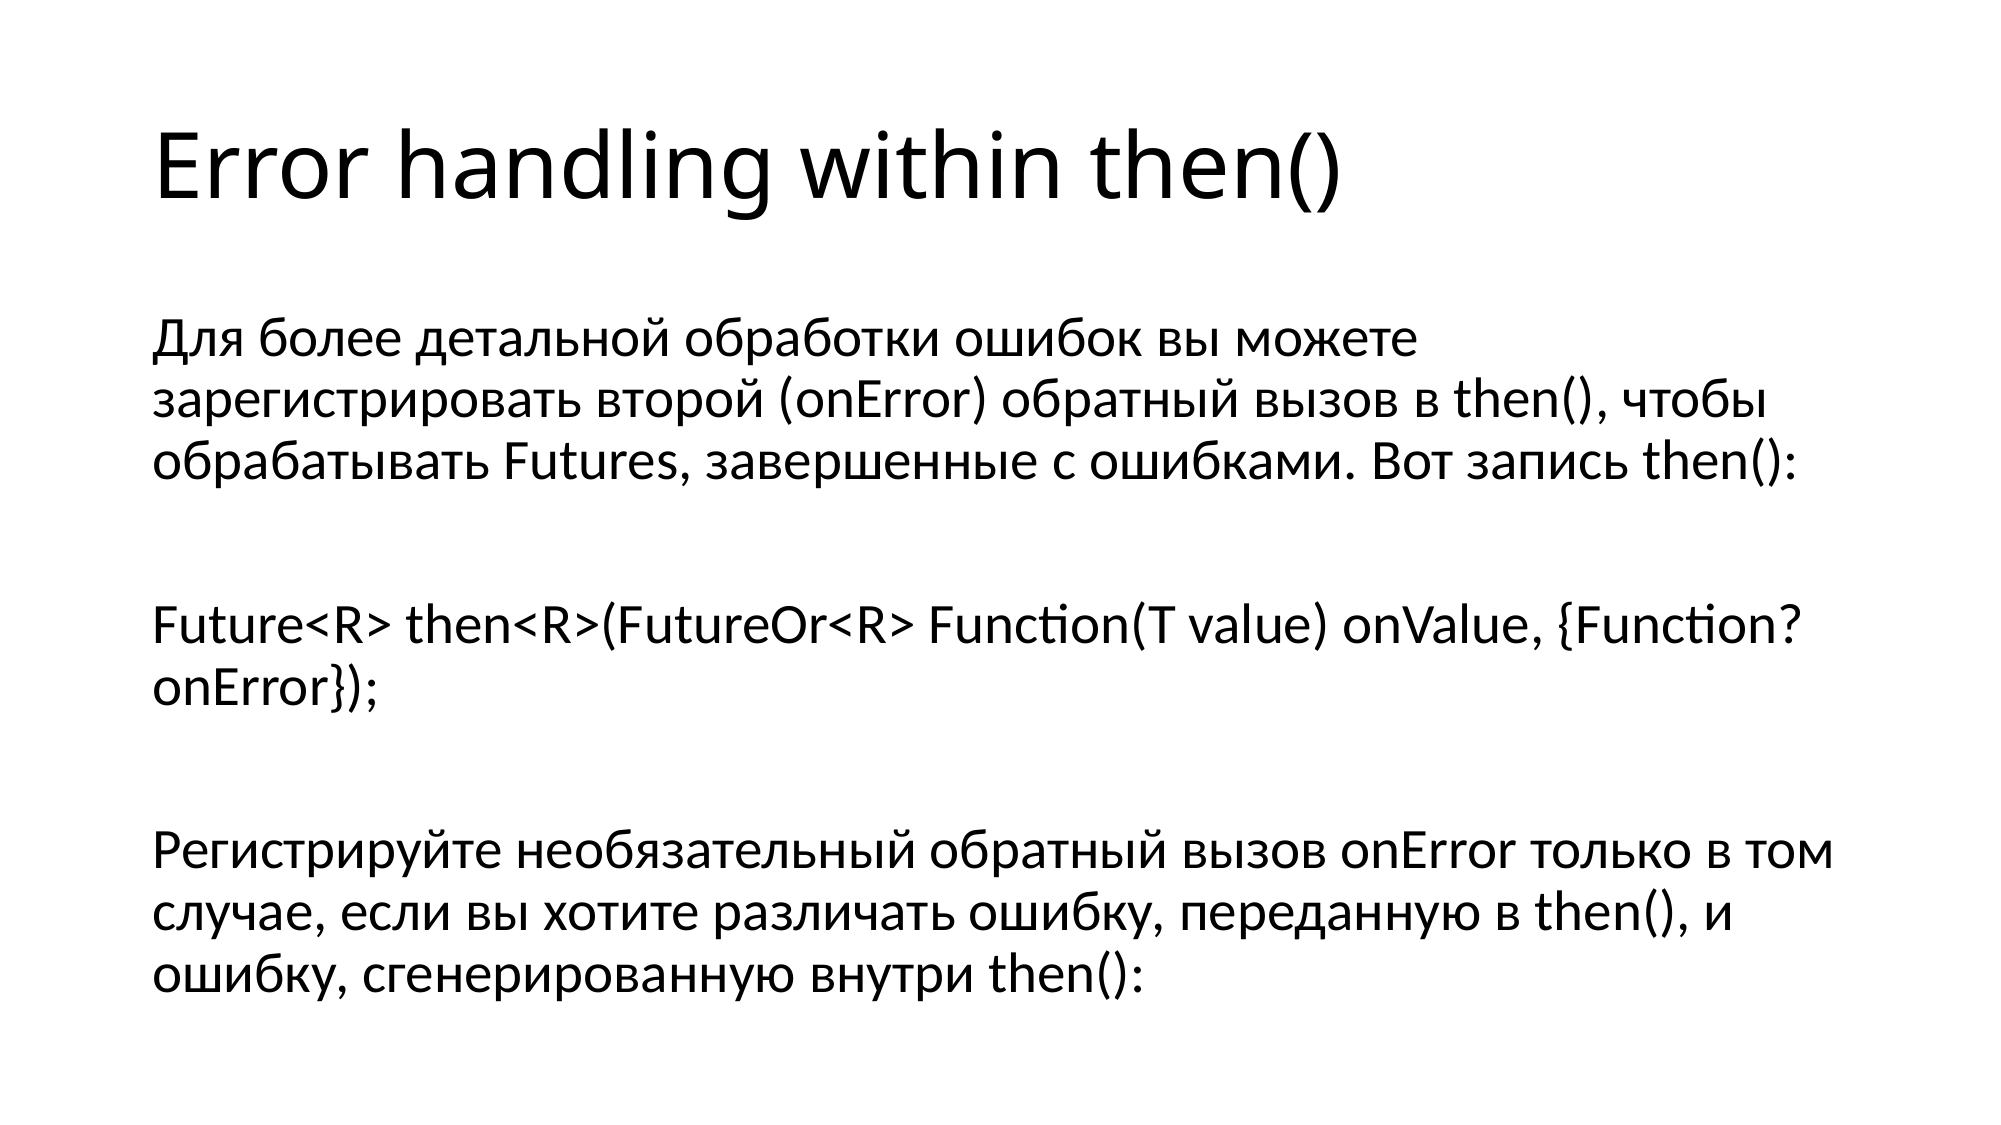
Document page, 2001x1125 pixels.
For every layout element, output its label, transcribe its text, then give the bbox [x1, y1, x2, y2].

list Для более детальной обработки ошибок вы можете зарегистрировать второй (onError) обратный вызов в then(), чтобы обрабатывать Futures, завершенные с ошибками. Вот запись then(): Future<R> then<R>(FutureOr<R> Function(T value) onValue, {Function? onError}); Регистрируйте необязательный обратный вызов onError только в том случае, если вы хотите различать ошибку, переданную в then(), и ошибку, сгенерированную внутри then(): [137, 299, 1863, 1014]
title Error handling within then() [137, 59, 1863, 278]
